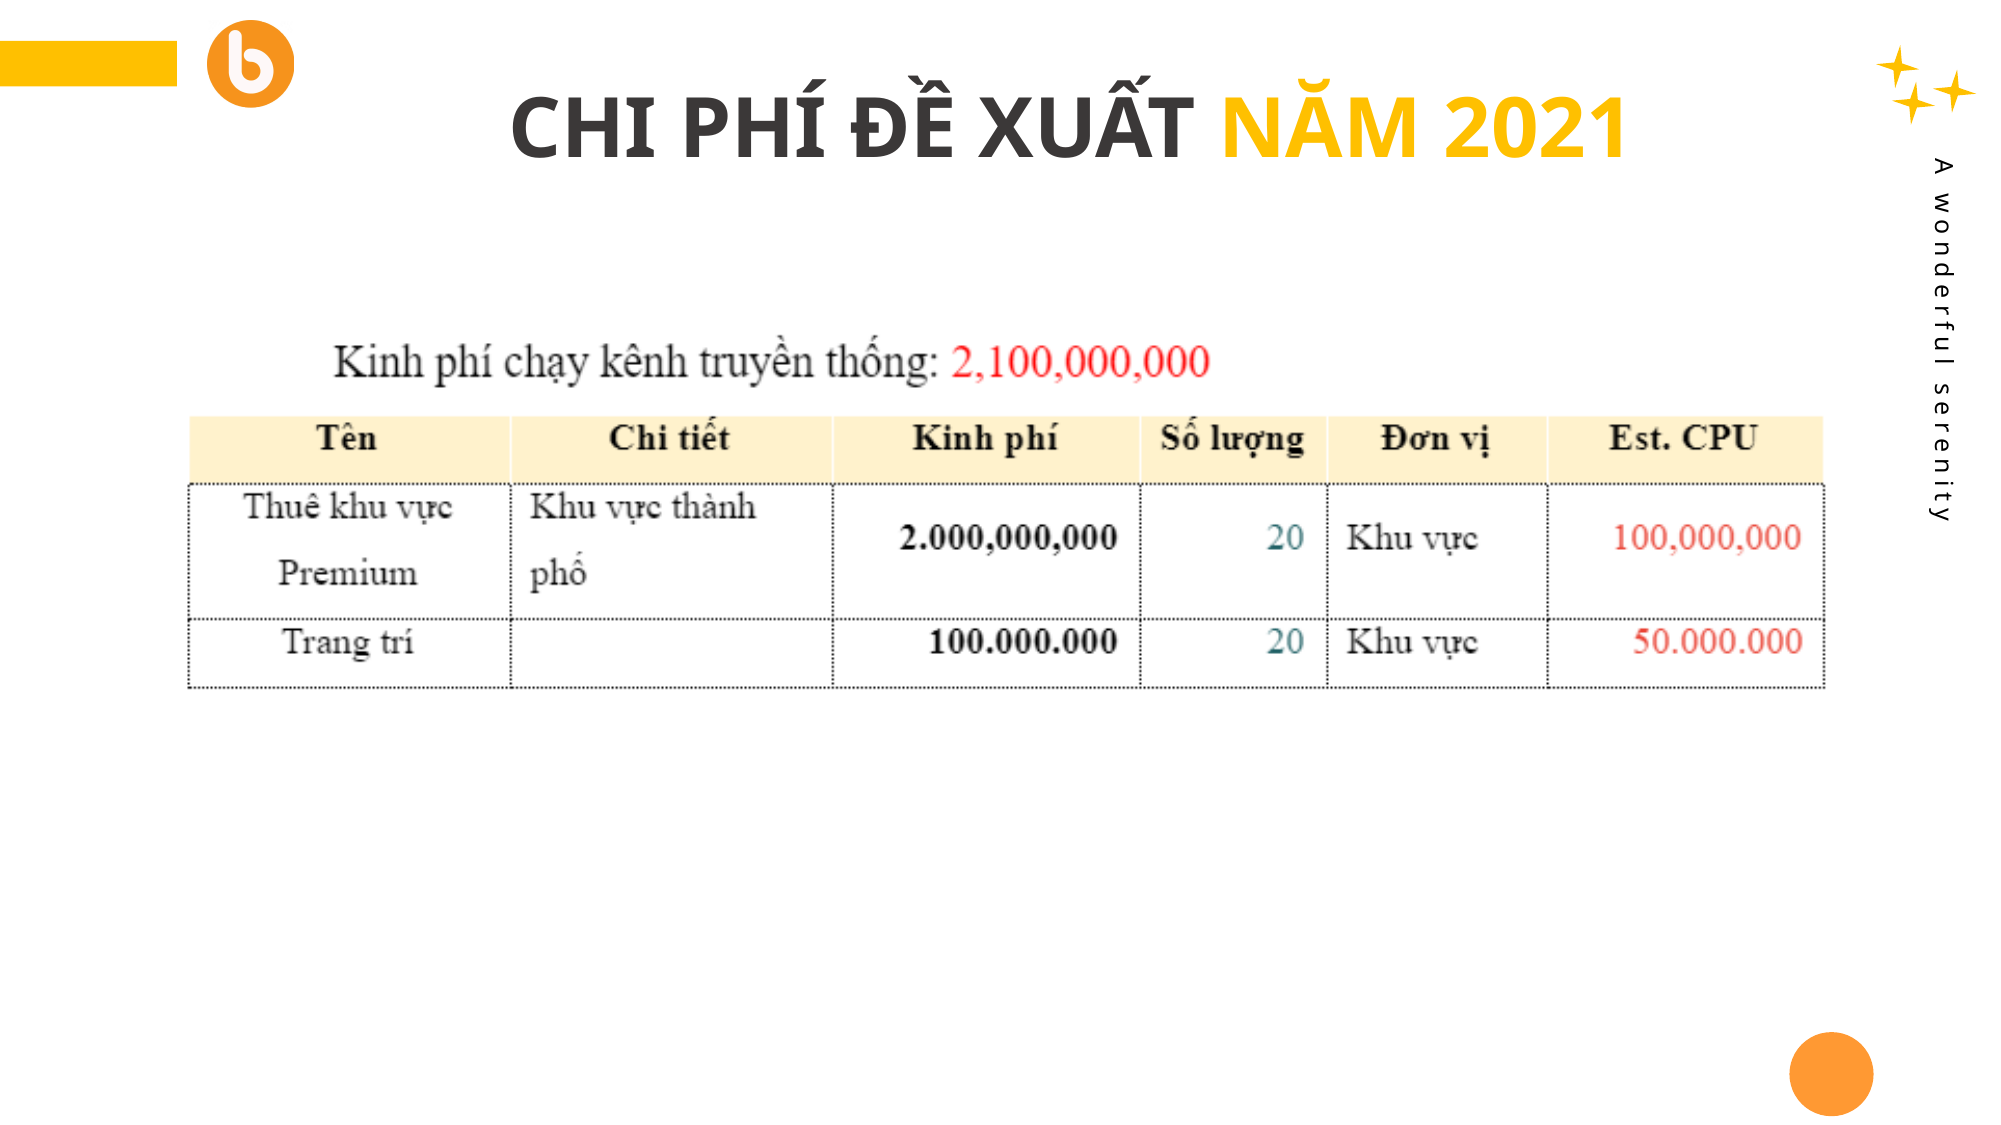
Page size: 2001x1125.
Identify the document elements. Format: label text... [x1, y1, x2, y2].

picture [130, 288, 1890, 735]
text_box [0, 40, 178, 87]
text_box A wonderful serenity [1922, 143, 1968, 549]
slide_number [1412, 1042, 1863, 1103]
picture [207, 20, 294, 108]
text_box CHI PHÍ ĐỀ XUẤT NĂM 2021 [400, 66, 1742, 182]
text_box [1868, 47, 1972, 126]
